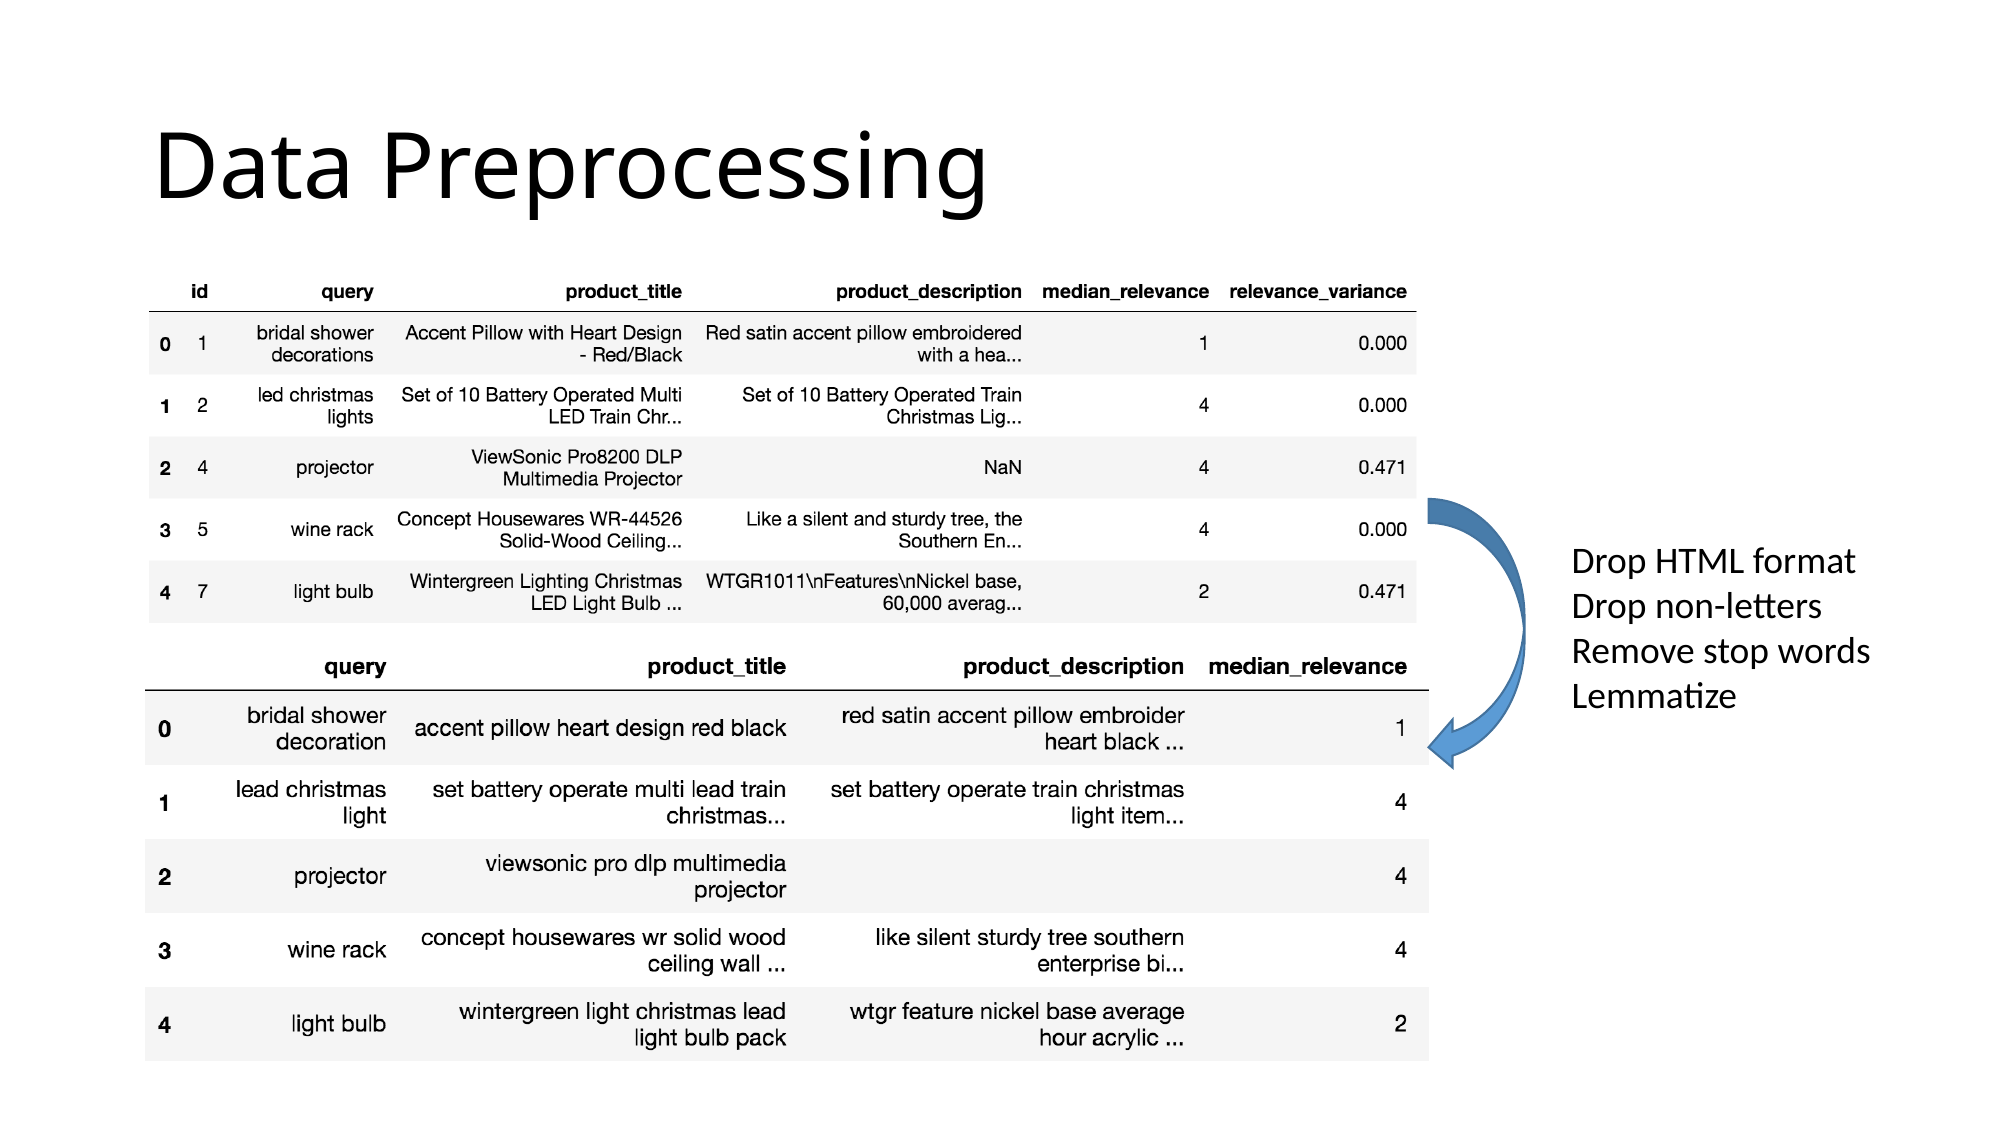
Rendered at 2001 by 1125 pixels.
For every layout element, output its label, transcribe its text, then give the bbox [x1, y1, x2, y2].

text_box Drop HTML format Drop non-letters Remove stop words Lemmatize [1556, 529, 1887, 769]
text_box [1429, 497, 1526, 770]
title Data Preprocessing [137, 59, 1863, 278]
picture [137, 649, 1429, 1062]
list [137, 277, 1429, 634]
